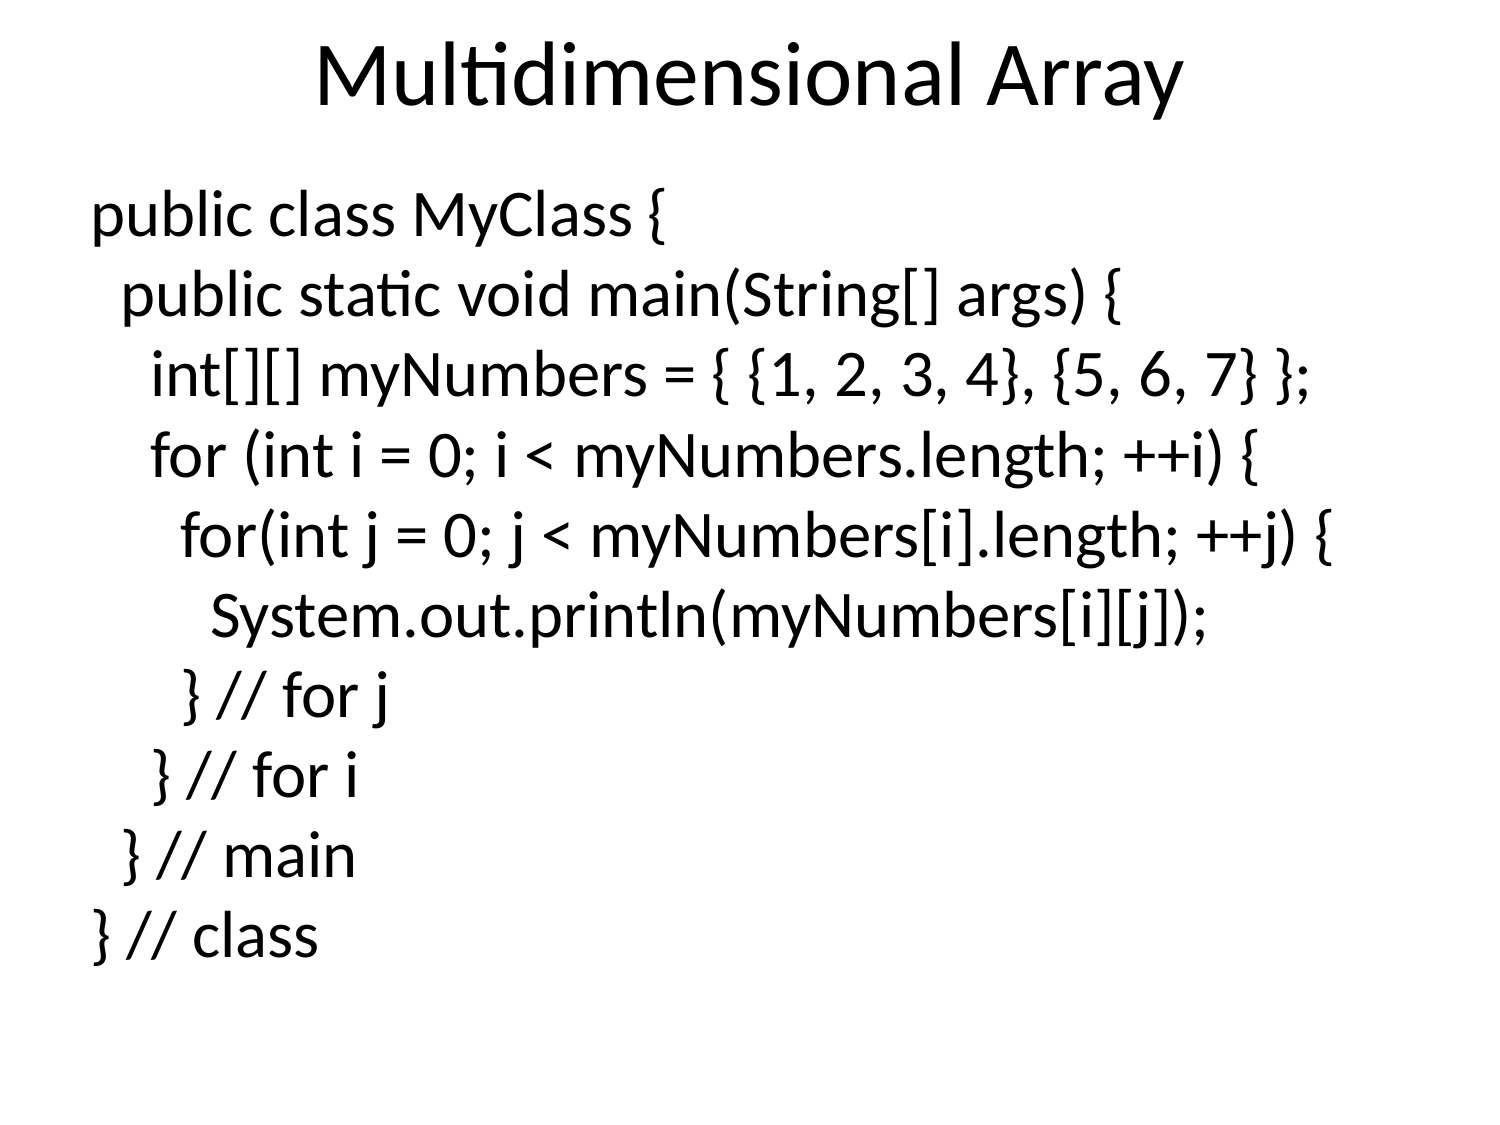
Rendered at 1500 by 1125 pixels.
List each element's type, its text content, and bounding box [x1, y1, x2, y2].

title Multidimensional Array [75, 0, 1425, 138]
list public class MyClass { public static void main(String[] args) { int[][] myNumbers = { {1, 2, 3, 4}, {5, 6, 7} }; for (int i = 0; i < myNumbers.length; ++i) { for(int j = 0; j < myNumbers[i].length; ++j) { System.out.println(myNumbers[i][j]); } // for j } // for i } // main } // class [75, 162, 1425, 1005]
